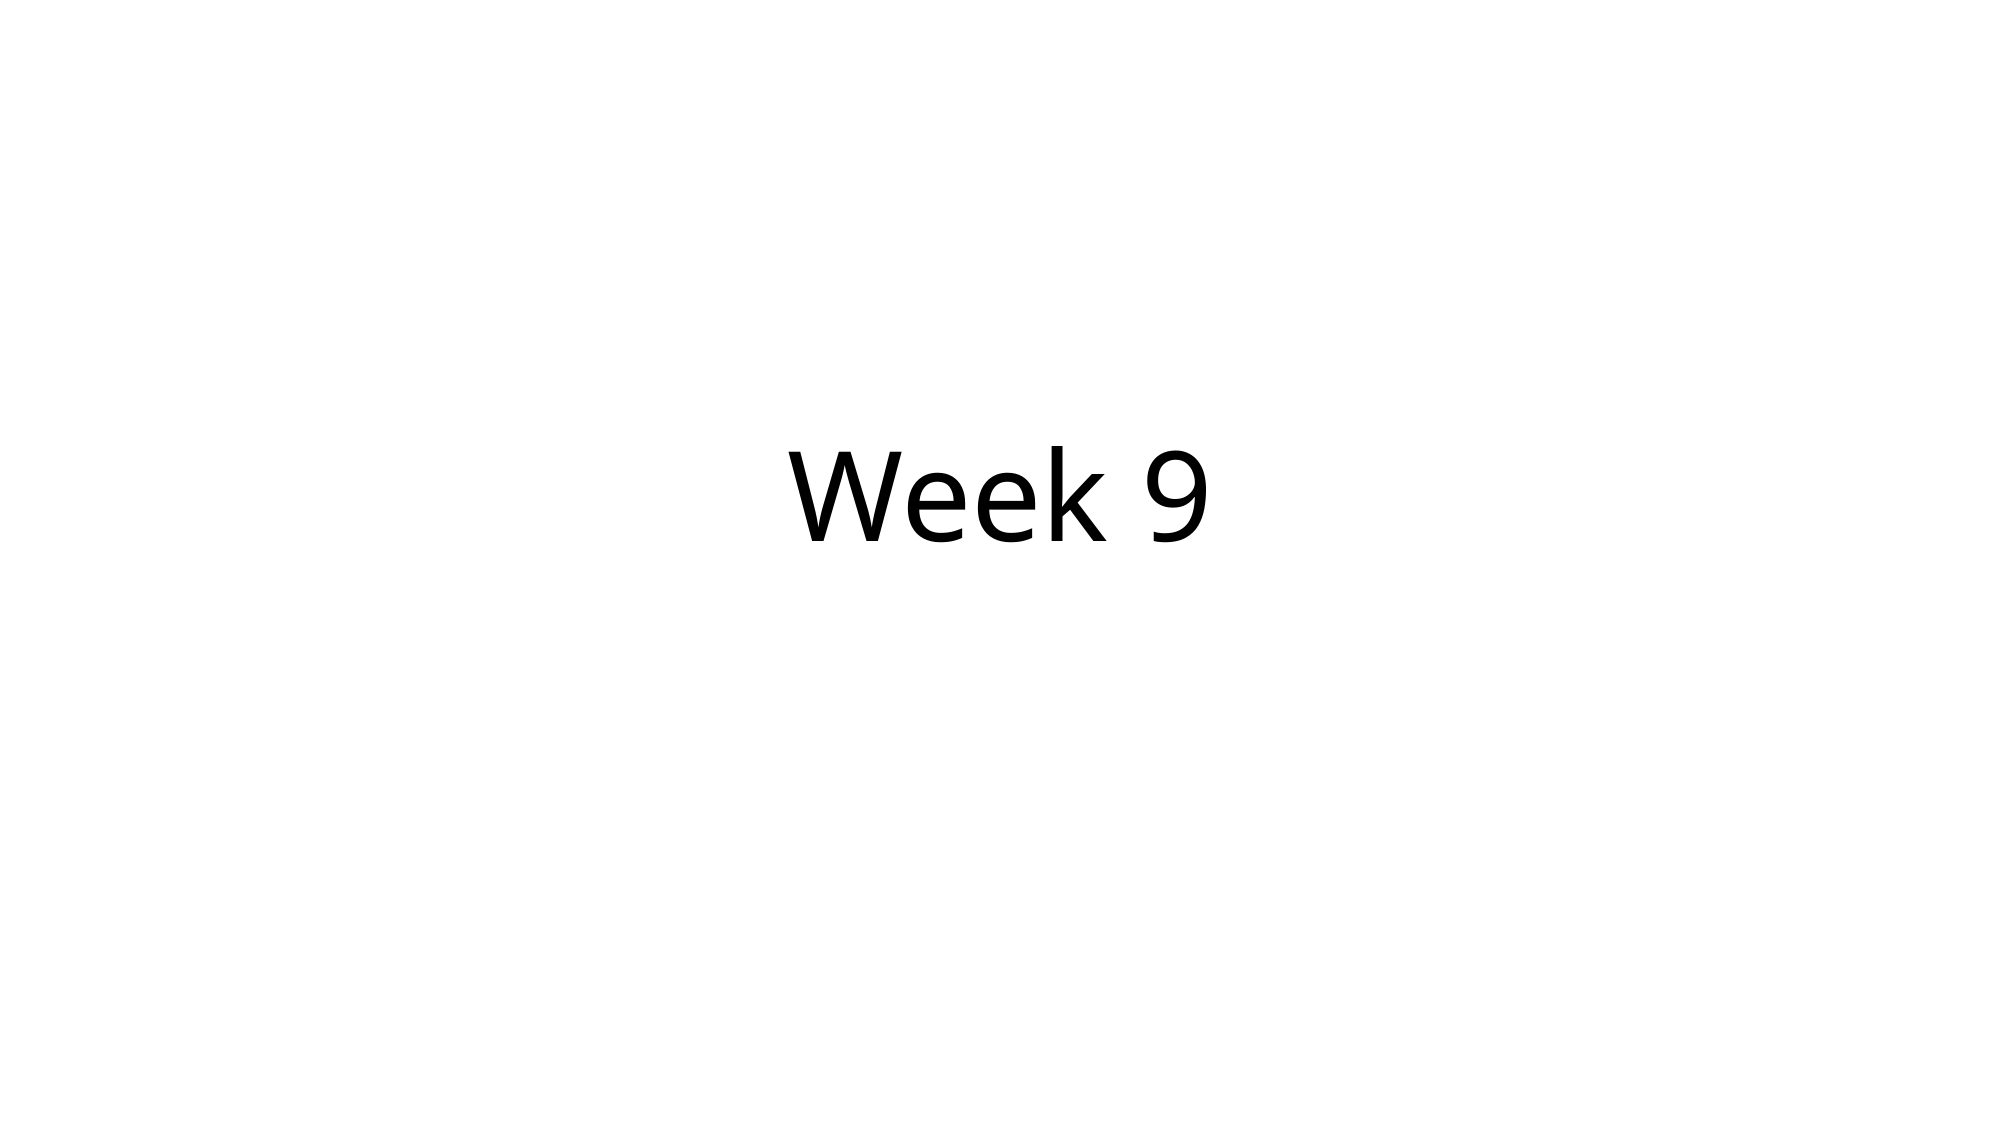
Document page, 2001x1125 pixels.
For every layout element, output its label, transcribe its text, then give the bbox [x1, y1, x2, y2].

title Week 9 [249, 184, 1750, 576]
